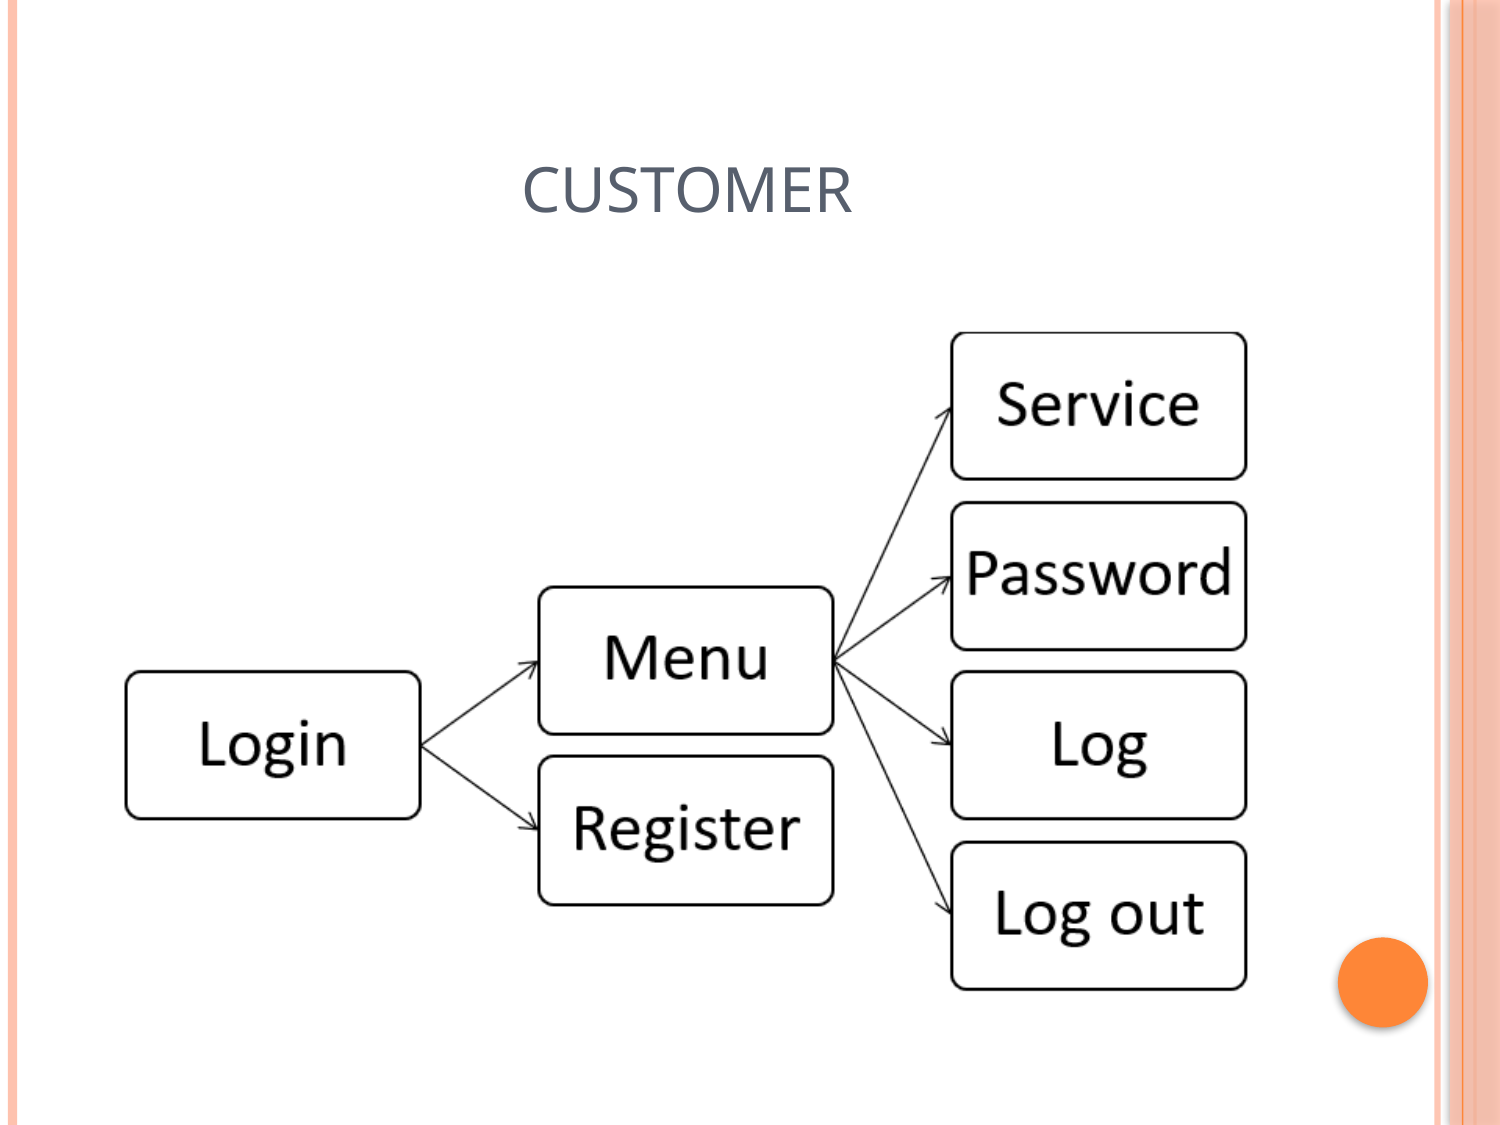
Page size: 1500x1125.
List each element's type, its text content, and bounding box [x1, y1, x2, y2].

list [117, 325, 1258, 999]
title Customer [75, 45, 1300, 233]
